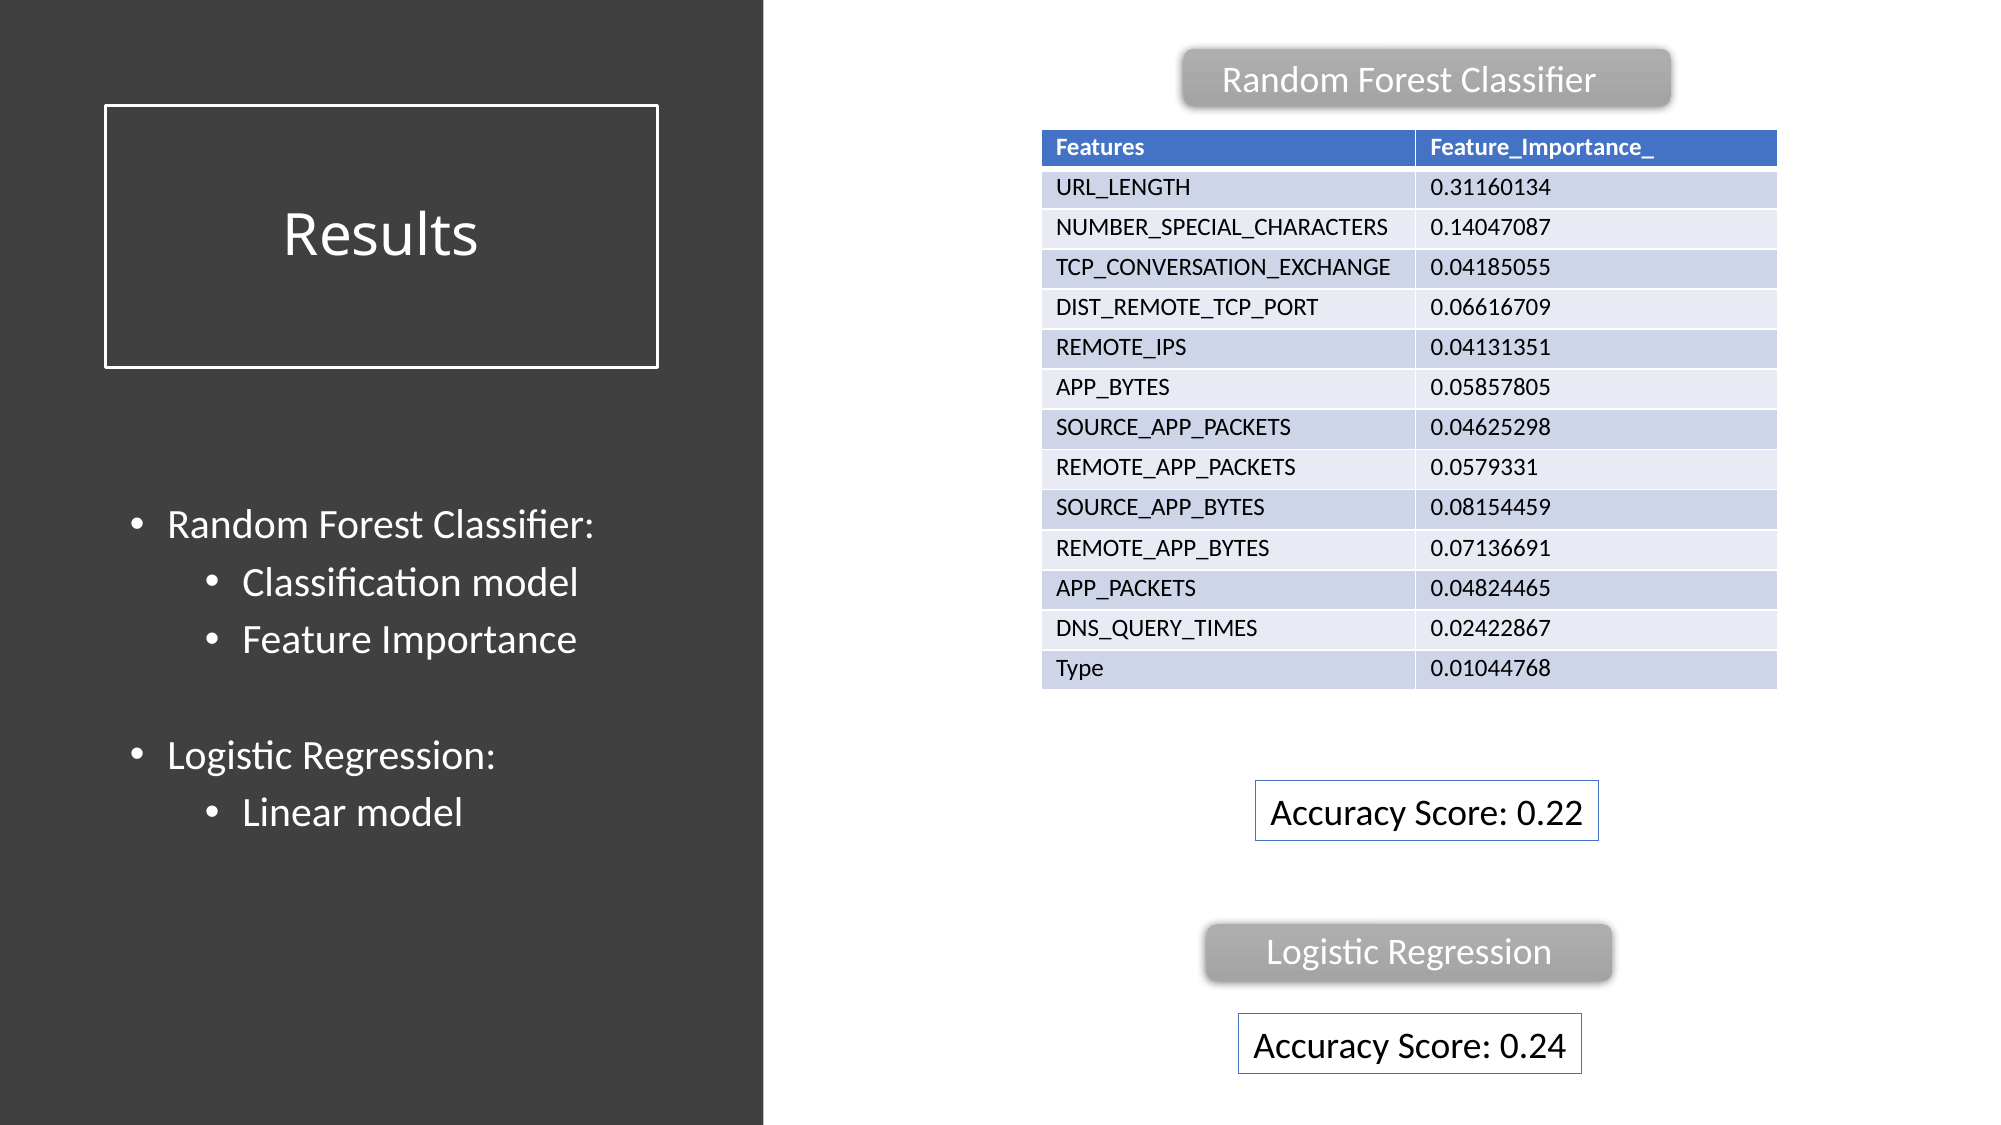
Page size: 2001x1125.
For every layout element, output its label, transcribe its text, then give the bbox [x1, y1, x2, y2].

table_cell SOURCE_APP_BYTES [1042, 490, 1415, 529]
table_cell APP_PACKETS [1042, 571, 1415, 609]
table_cell NUMBER_SPECIAL_CHARACTERS [1042, 210, 1415, 248]
table_cell 0.04185055 [1416, 250, 1777, 288]
text_box [0, 0, 764, 1125]
table_cell TCP_CONVERSATION_EXCHANGE [1042, 250, 1415, 288]
table_header Features [1042, 130, 1415, 166]
table_cell Type [1042, 651, 1415, 689]
table_cell REMOTE_APP_PACKETS [1042, 450, 1415, 489]
table_cell APP_BYTES [1042, 370, 1415, 408]
table_cell SOURCE_APP_PACKETS [1042, 410, 1415, 449]
text_box Accuracy Score: 0.22 [1255, 780, 1599, 841]
table_cell 0.04824465 [1416, 571, 1777, 609]
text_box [1170, 48, 1671, 106]
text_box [1207, 924, 1612, 981]
table_cell URL_LENGTH [1042, 172, 1415, 208]
table_cell 0.08154459 [1416, 490, 1777, 529]
table_cell 0.05857805 [1416, 370, 1777, 408]
table_cell DIST_REMOTE_TCP_PORT [1042, 290, 1415, 328]
table_header Feature_Importance_ [1416, 130, 1777, 166]
table_cell 0.07136691 [1416, 531, 1777, 569]
text_box Accuracy Score: 0.24 [1238, 1013, 1582, 1074]
table_cell 0.14047087 [1416, 210, 1777, 248]
text_box Random Forest Classifier: Classification model Feature Importance Logistic Regression: Linear model [105, 432, 658, 993]
table_cell REMOTE_IPS [1042, 330, 1415, 368]
table_cell 0.31160134 [1416, 172, 1777, 208]
table_cell 0.04625298 [1416, 410, 1777, 449]
table_cell 0.04131351 [1416, 330, 1777, 368]
title Results [105, 105, 658, 368]
table_cell 0.0579331 [1416, 450, 1777, 489]
table_cell 0.01044768 [1416, 651, 1777, 689]
table_cell REMOTE_APP_BYTES [1042, 531, 1415, 569]
table_cell 0.06616709 [1416, 290, 1777, 328]
table_cell DNS_QUERY_TIMES [1042, 611, 1415, 649]
table_cell 0.02422867 [1416, 611, 1777, 649]
